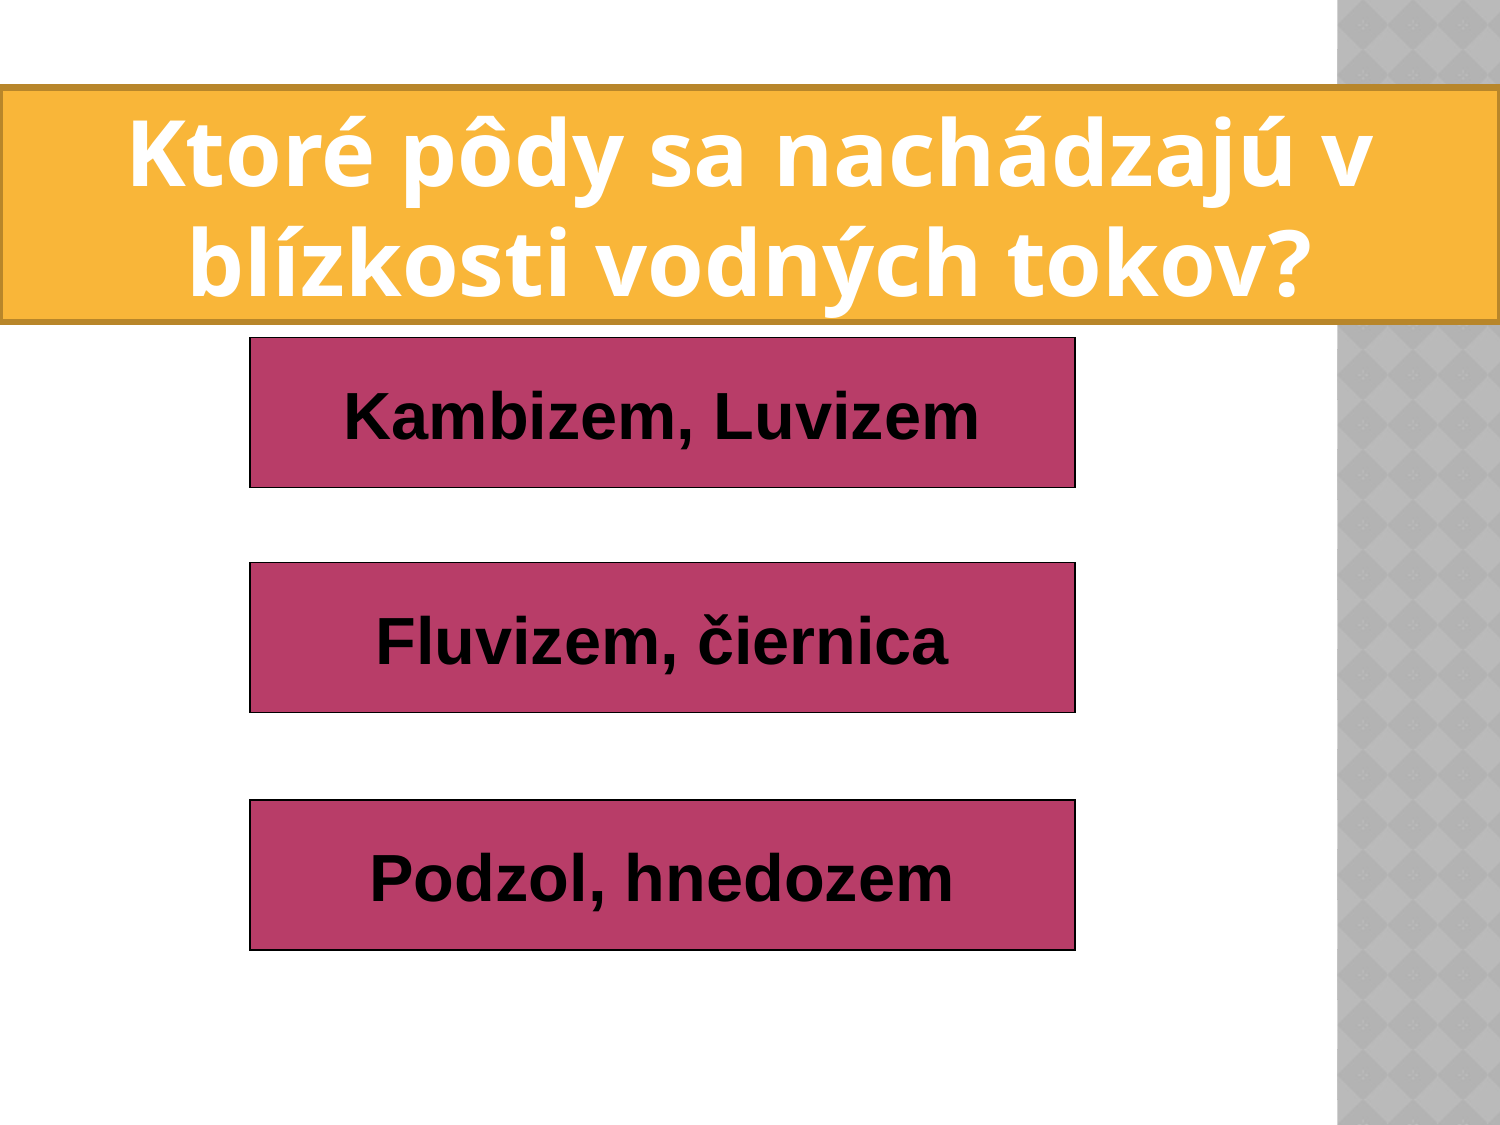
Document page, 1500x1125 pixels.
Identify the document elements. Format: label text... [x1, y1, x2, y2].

text_box Fluvizem, čiernica [249, 562, 1075, 713]
text_box Podzol, hnedozem [249, 799, 1075, 950]
text_box Kambizem, Luvizem [249, 337, 1075, 488]
text_box Ktoré pôdy sa nachádzajú v blízkosti vodných tokov? [0, 84, 1500, 325]
